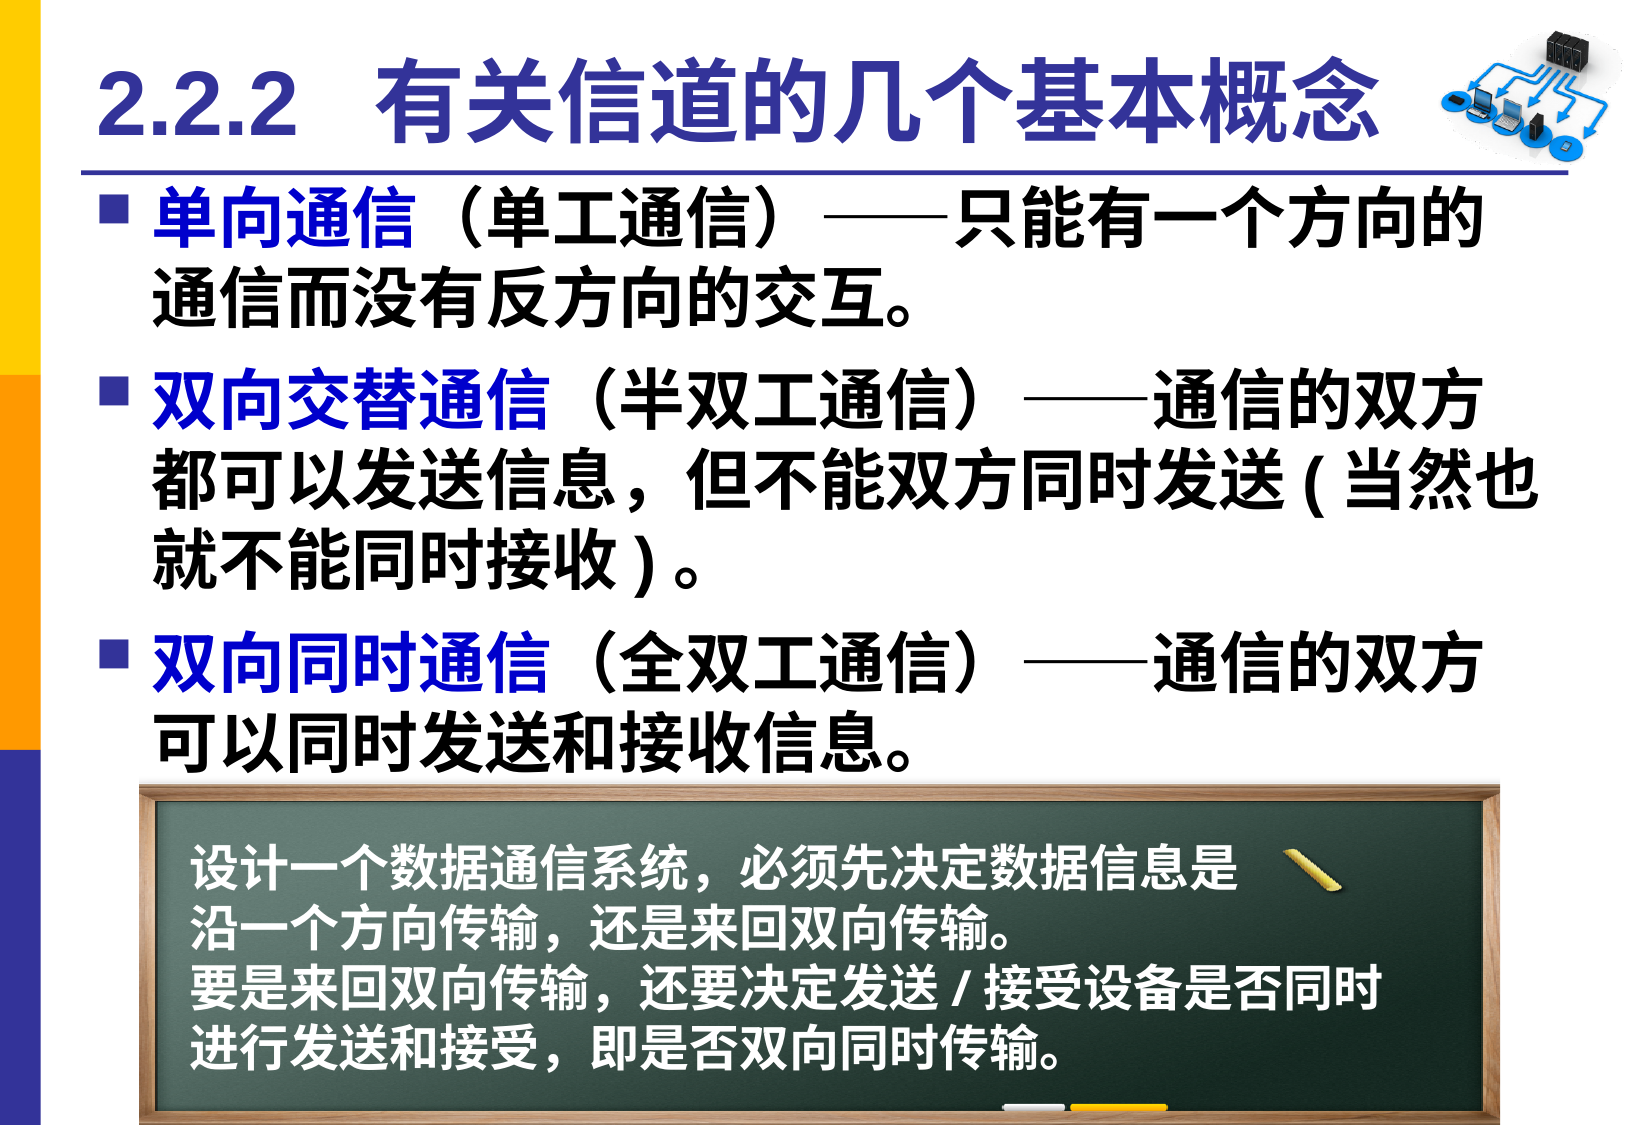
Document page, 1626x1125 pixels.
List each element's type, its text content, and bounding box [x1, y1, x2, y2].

picture [138, 773, 1501, 1125]
picture [1438, 30, 1624, 165]
list 单向通信（单工通信）——只能有一个方向的通信而没有反方向的交互。 双向交替通信（半双工通信）——通信的双方都可以发送信息，但不能双方同时发送(当然也就不能同时接收)。 双向同时通信（全双工通信）——通信的双方可以同时发送和接收信息。 [80, 168, 1568, 978]
title 2.2.2 有关信道的几个基本概念 [81, 30, 1569, 161]
